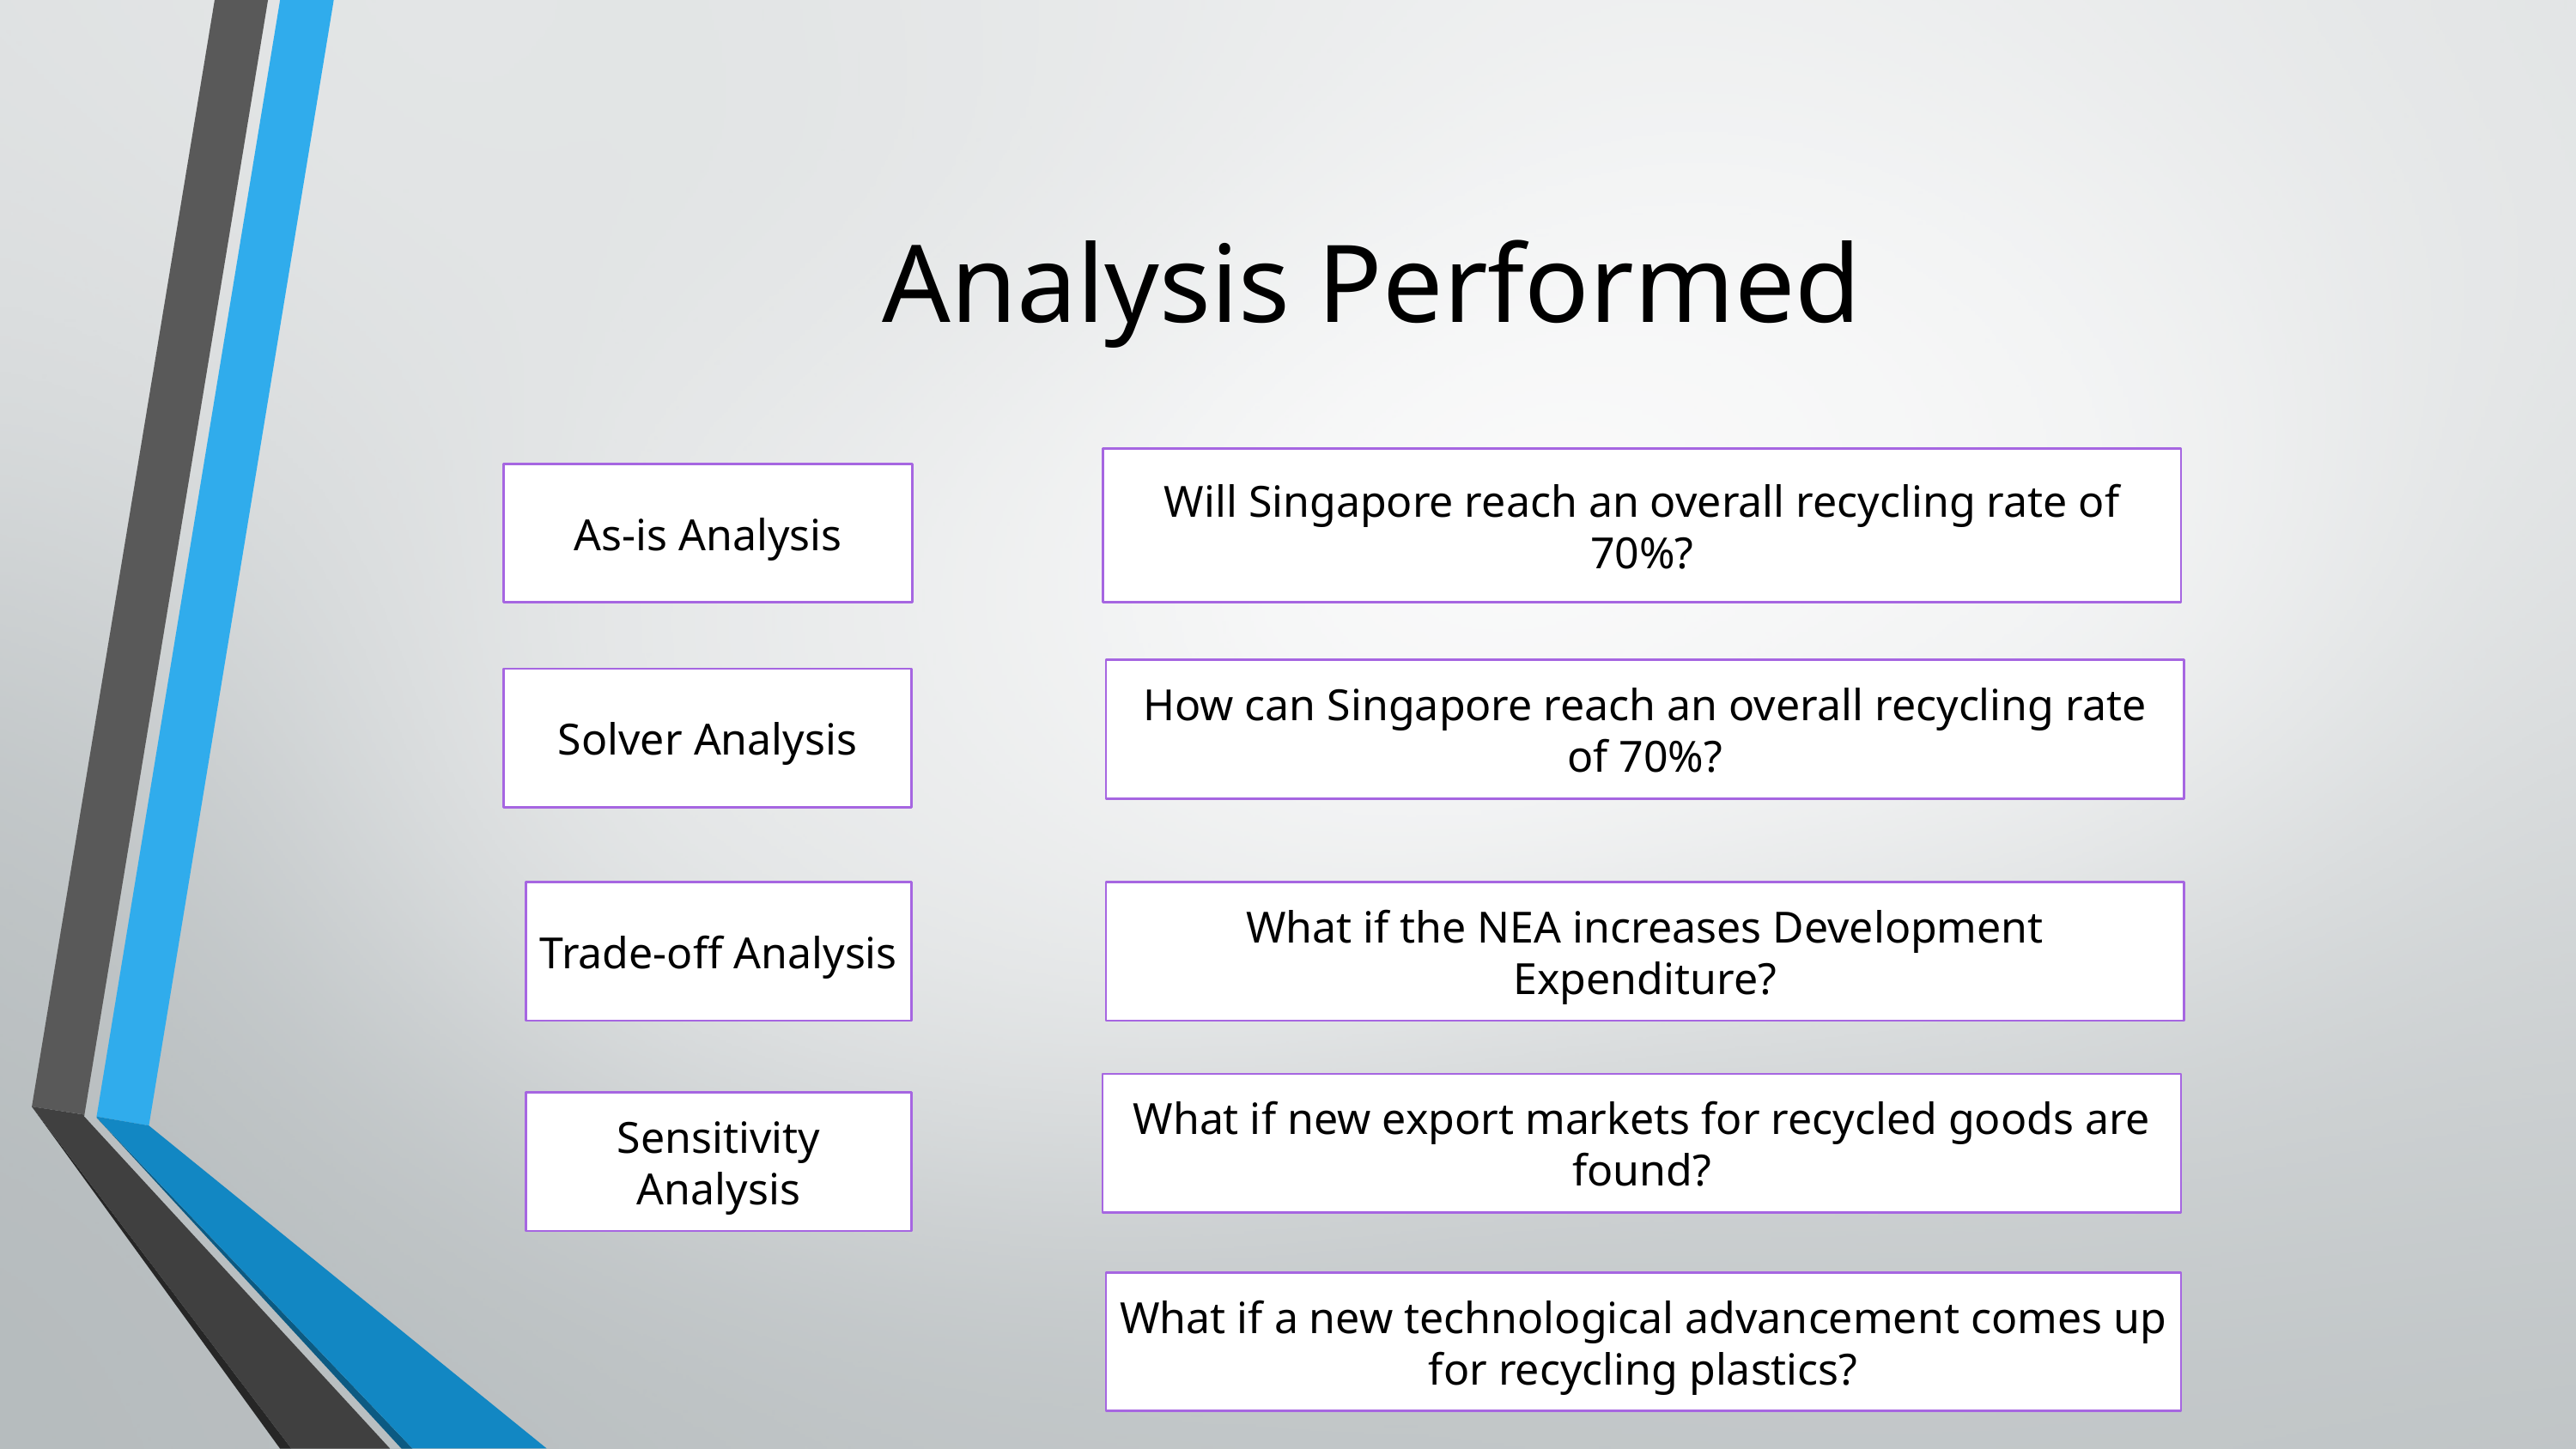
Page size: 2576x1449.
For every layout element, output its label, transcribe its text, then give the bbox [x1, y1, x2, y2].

list Trade-off Analysis [525, 881, 913, 1022]
text_box Solver Analysis [502, 668, 913, 809]
text_box What if the NEA increases Development Expenditure? [1105, 881, 2185, 1022]
text_box How can Singapore reach an overall recycling rate of 70%? [1105, 658, 2185, 800]
text_box Will Singapore reach an overall recycling rate of 70%? [1102, 447, 2182, 603]
title Analysis Performed [313, 144, 2431, 414]
text_box What if new export markets for recycled goods are found? [1102, 1073, 2182, 1214]
text_box As-is Analysis [502, 463, 914, 603]
text_box Sensitivity Analysis [525, 1091, 913, 1232]
text_box What if a new technological advancement comes up for recycling plastics? [1105, 1271, 2182, 1412]
